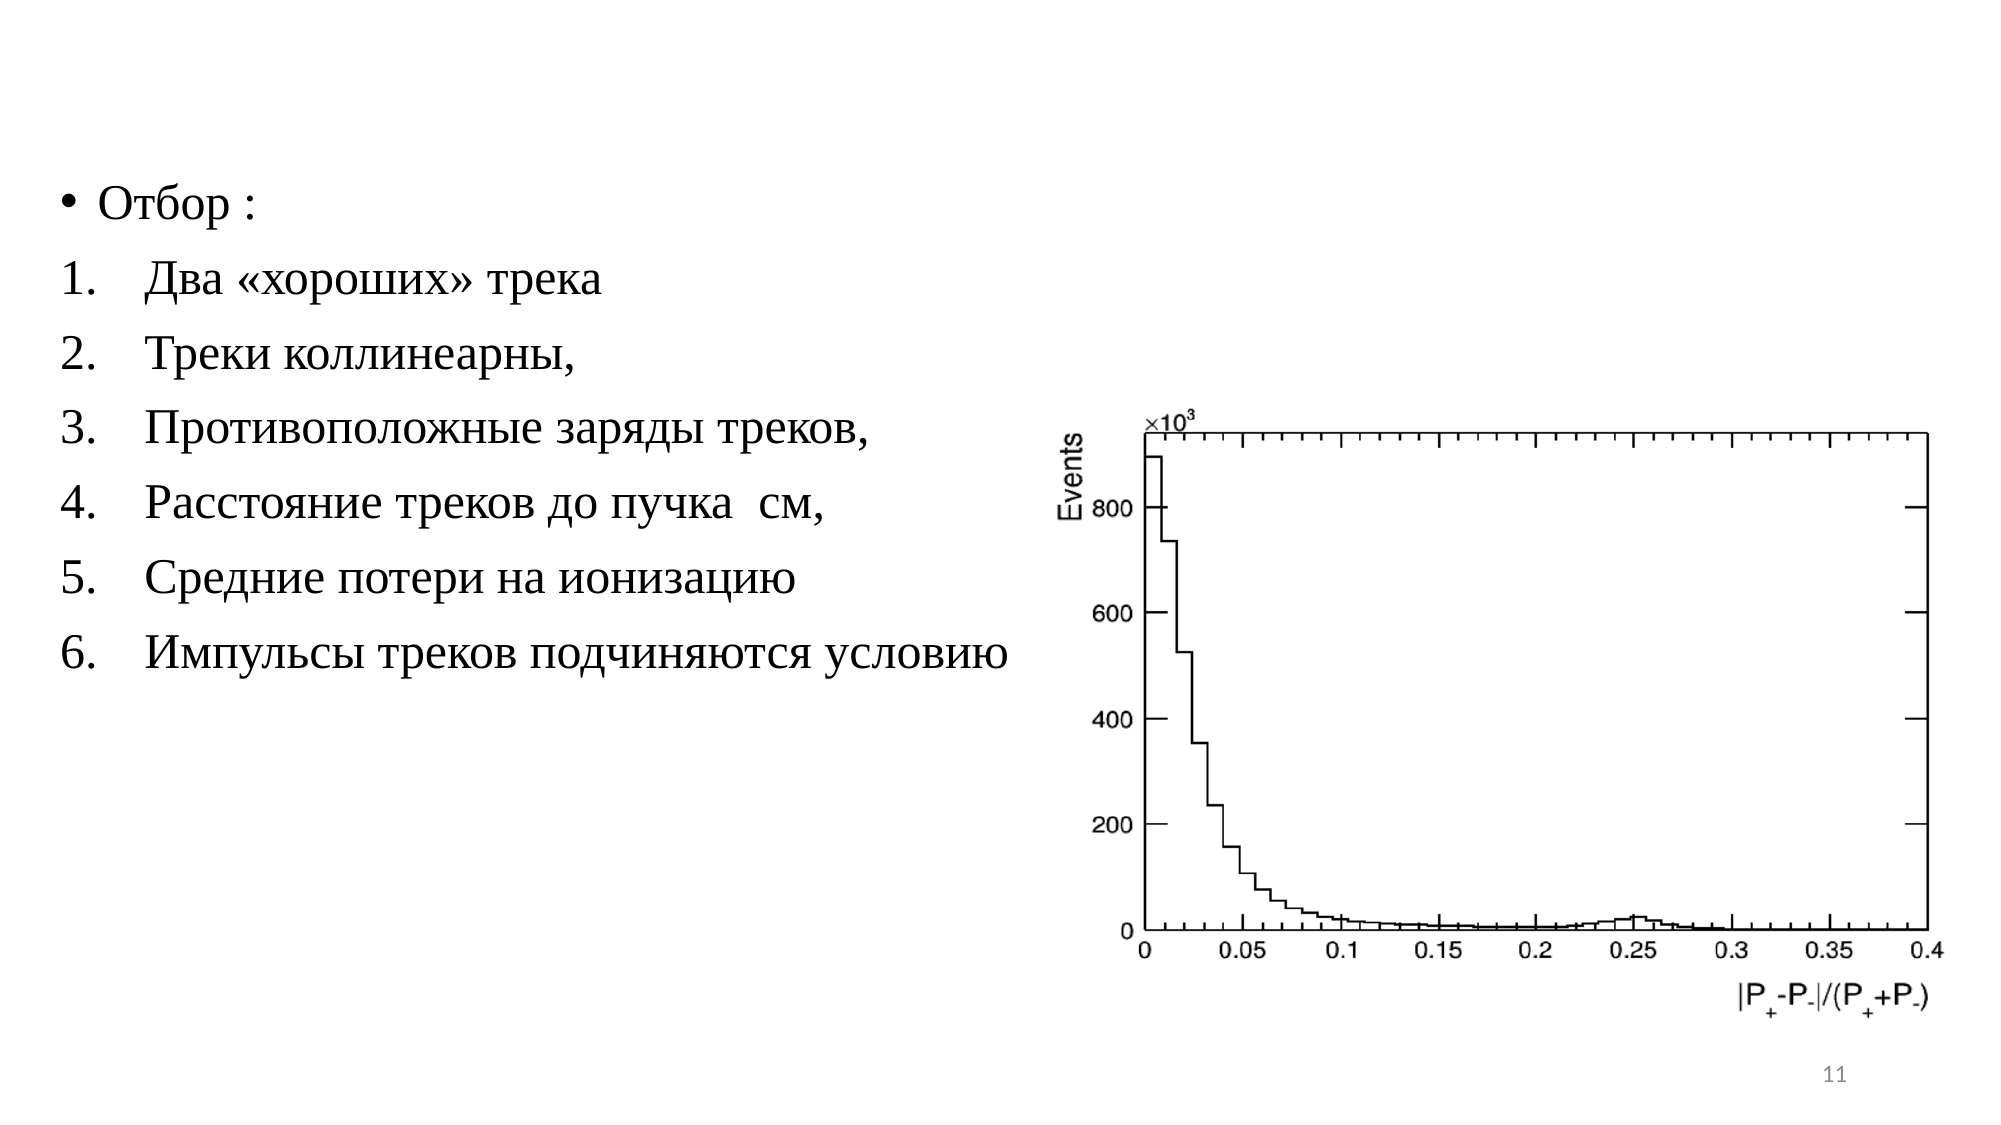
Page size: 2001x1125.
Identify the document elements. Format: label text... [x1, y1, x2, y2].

picture [1053, 405, 1955, 1022]
slide_number 11 [1412, 1042, 1863, 1103]
